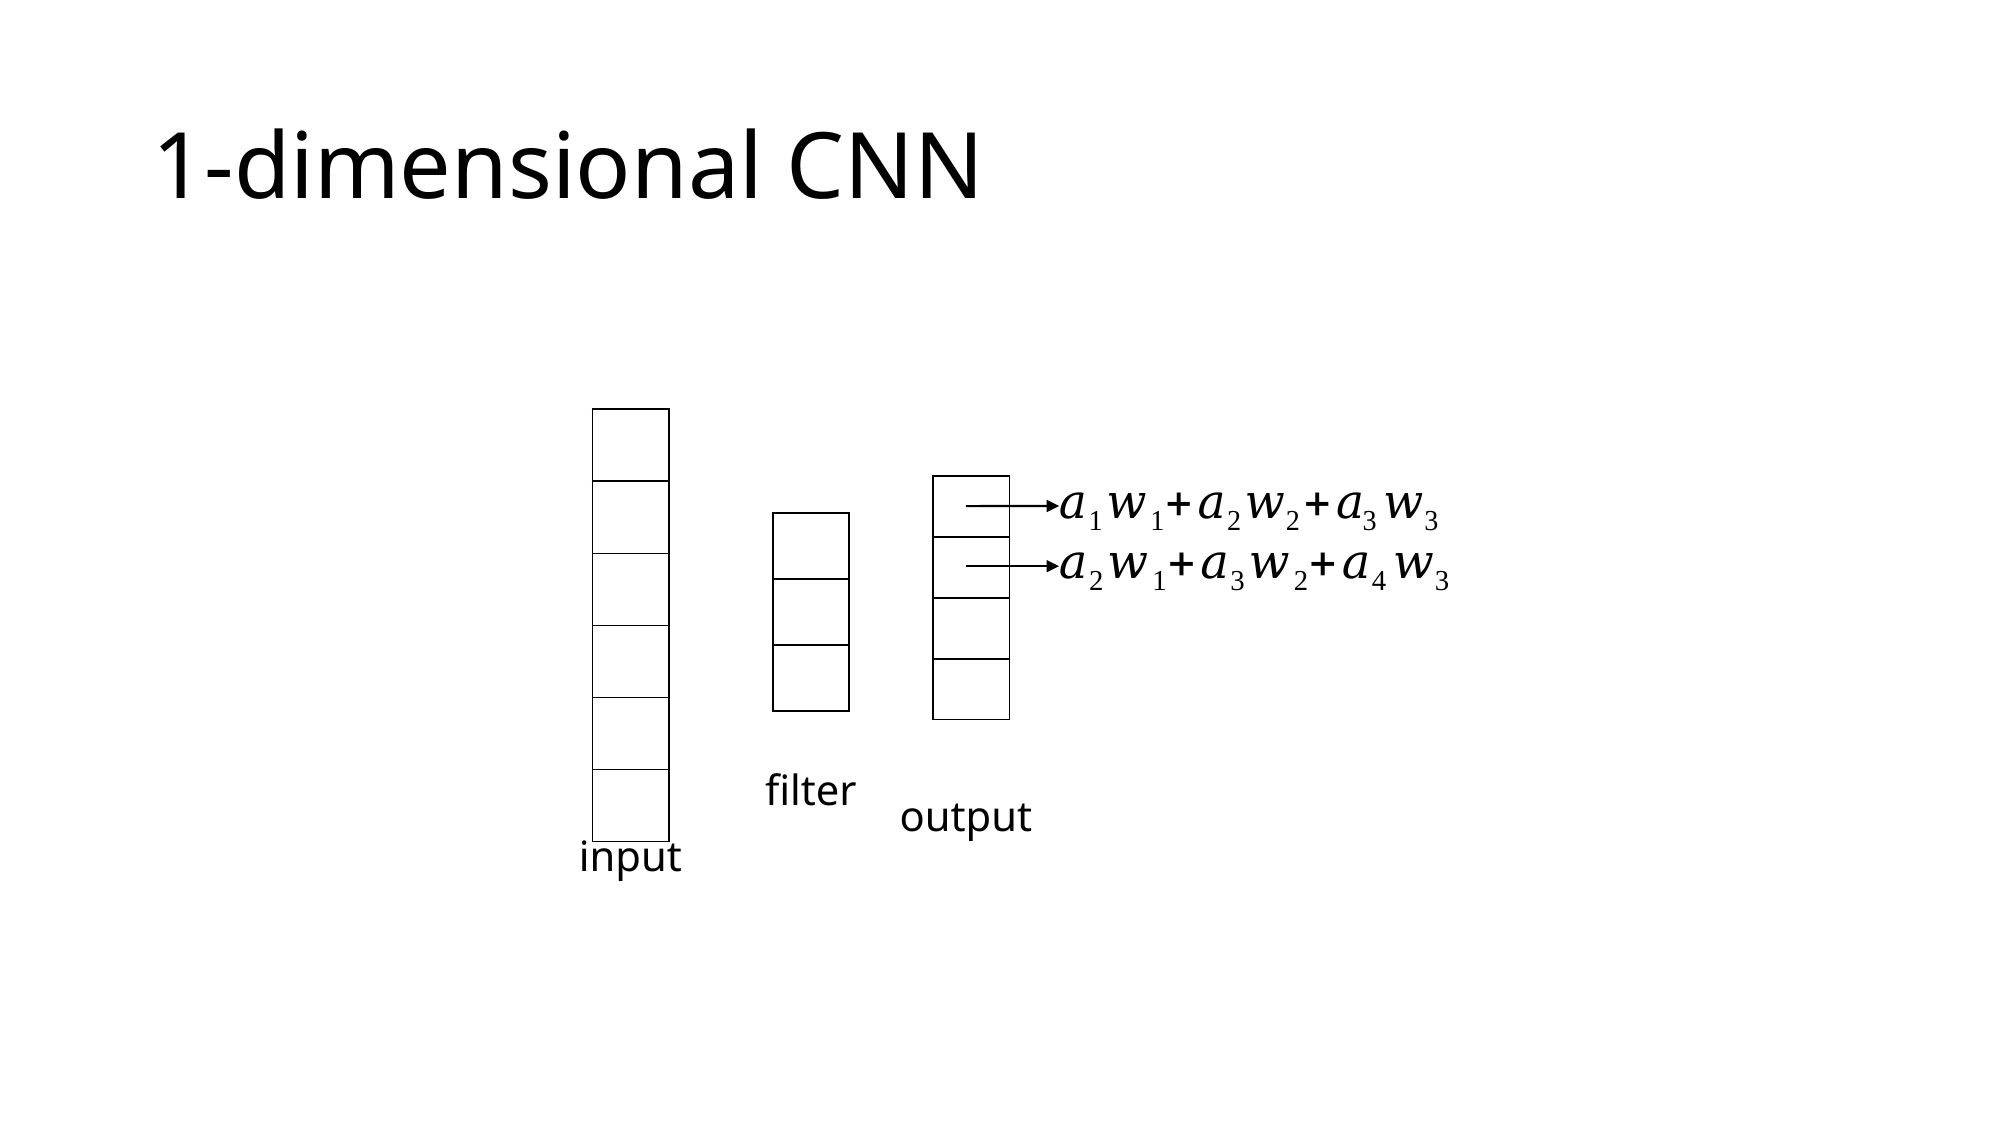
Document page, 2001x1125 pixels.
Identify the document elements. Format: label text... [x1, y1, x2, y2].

table_header [934, 477, 1009, 536]
title 1-dimensional CNN [137, 59, 1863, 278]
text_box output [884, 782, 1047, 848]
text_box input [564, 822, 697, 887]
table_cell [934, 660, 1009, 719]
table_cell [934, 538, 1009, 597]
table_cell [934, 599, 1009, 658]
text_box filter [750, 756, 872, 822]
